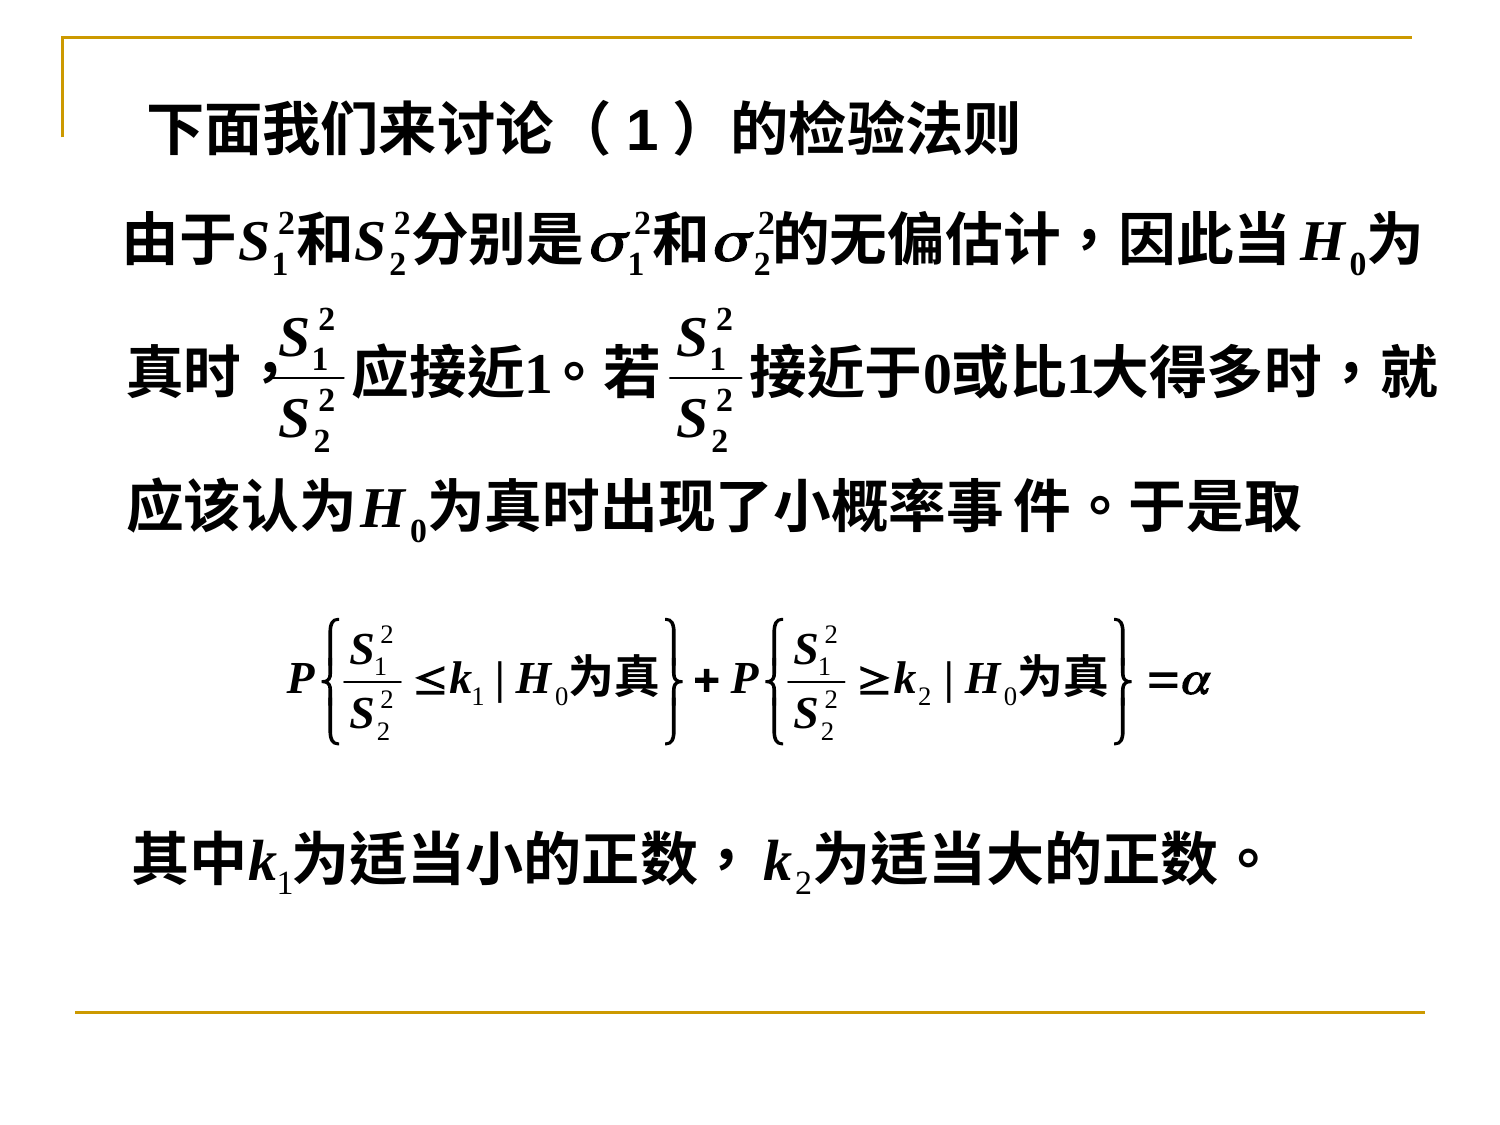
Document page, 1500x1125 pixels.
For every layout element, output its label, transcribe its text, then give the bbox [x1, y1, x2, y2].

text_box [277, 609, 1223, 756]
text_box 下面我们来讨论（1）的检验法则 [131, 84, 1037, 170]
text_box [123, 822, 1258, 905]
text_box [119, 196, 1453, 558]
